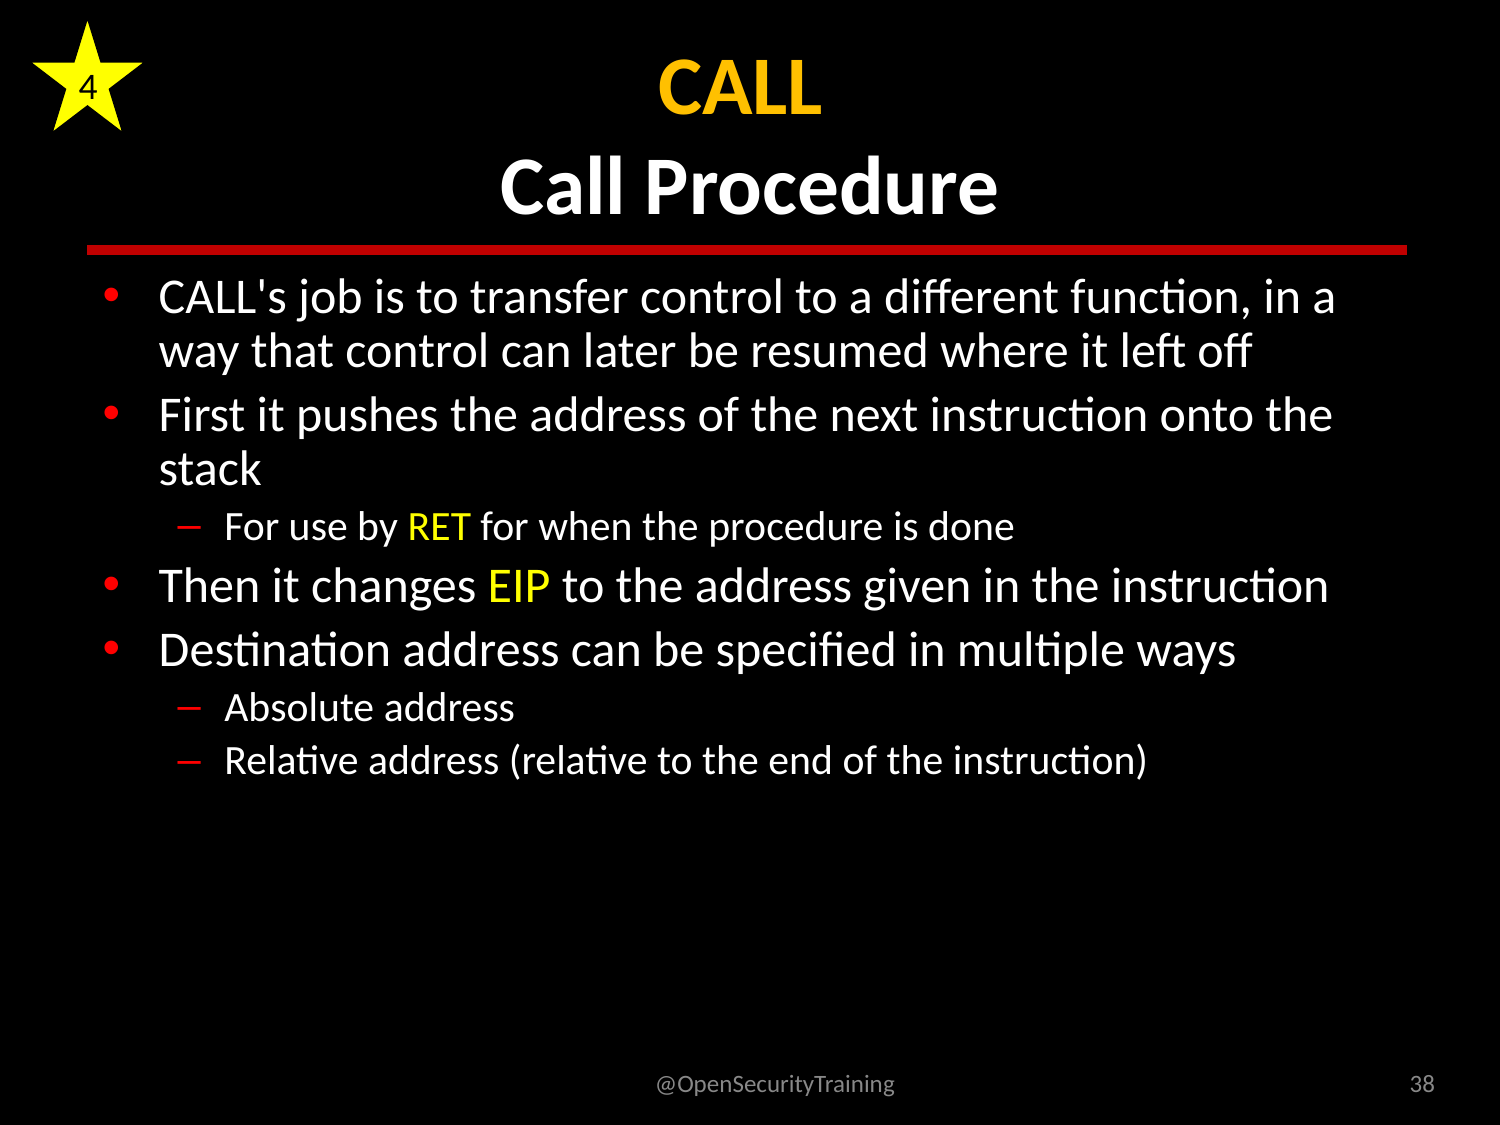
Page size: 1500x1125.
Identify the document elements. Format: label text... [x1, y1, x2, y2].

list CALL's job is to transfer control to a different function, in a way that control can later be resumed where it left off First it pushes the address of the next instruction onto the stack For use by RET for when the procedure is done Then it changes EIP to the address given in the instruction Destination address can be specified in multiple ways Absolute address Relative address (relative to the end of the instruction) [87, 262, 1400, 1013]
title CALL Call Procedure [112, 37, 1388, 225]
text_box 4 [24, 12, 150, 138]
